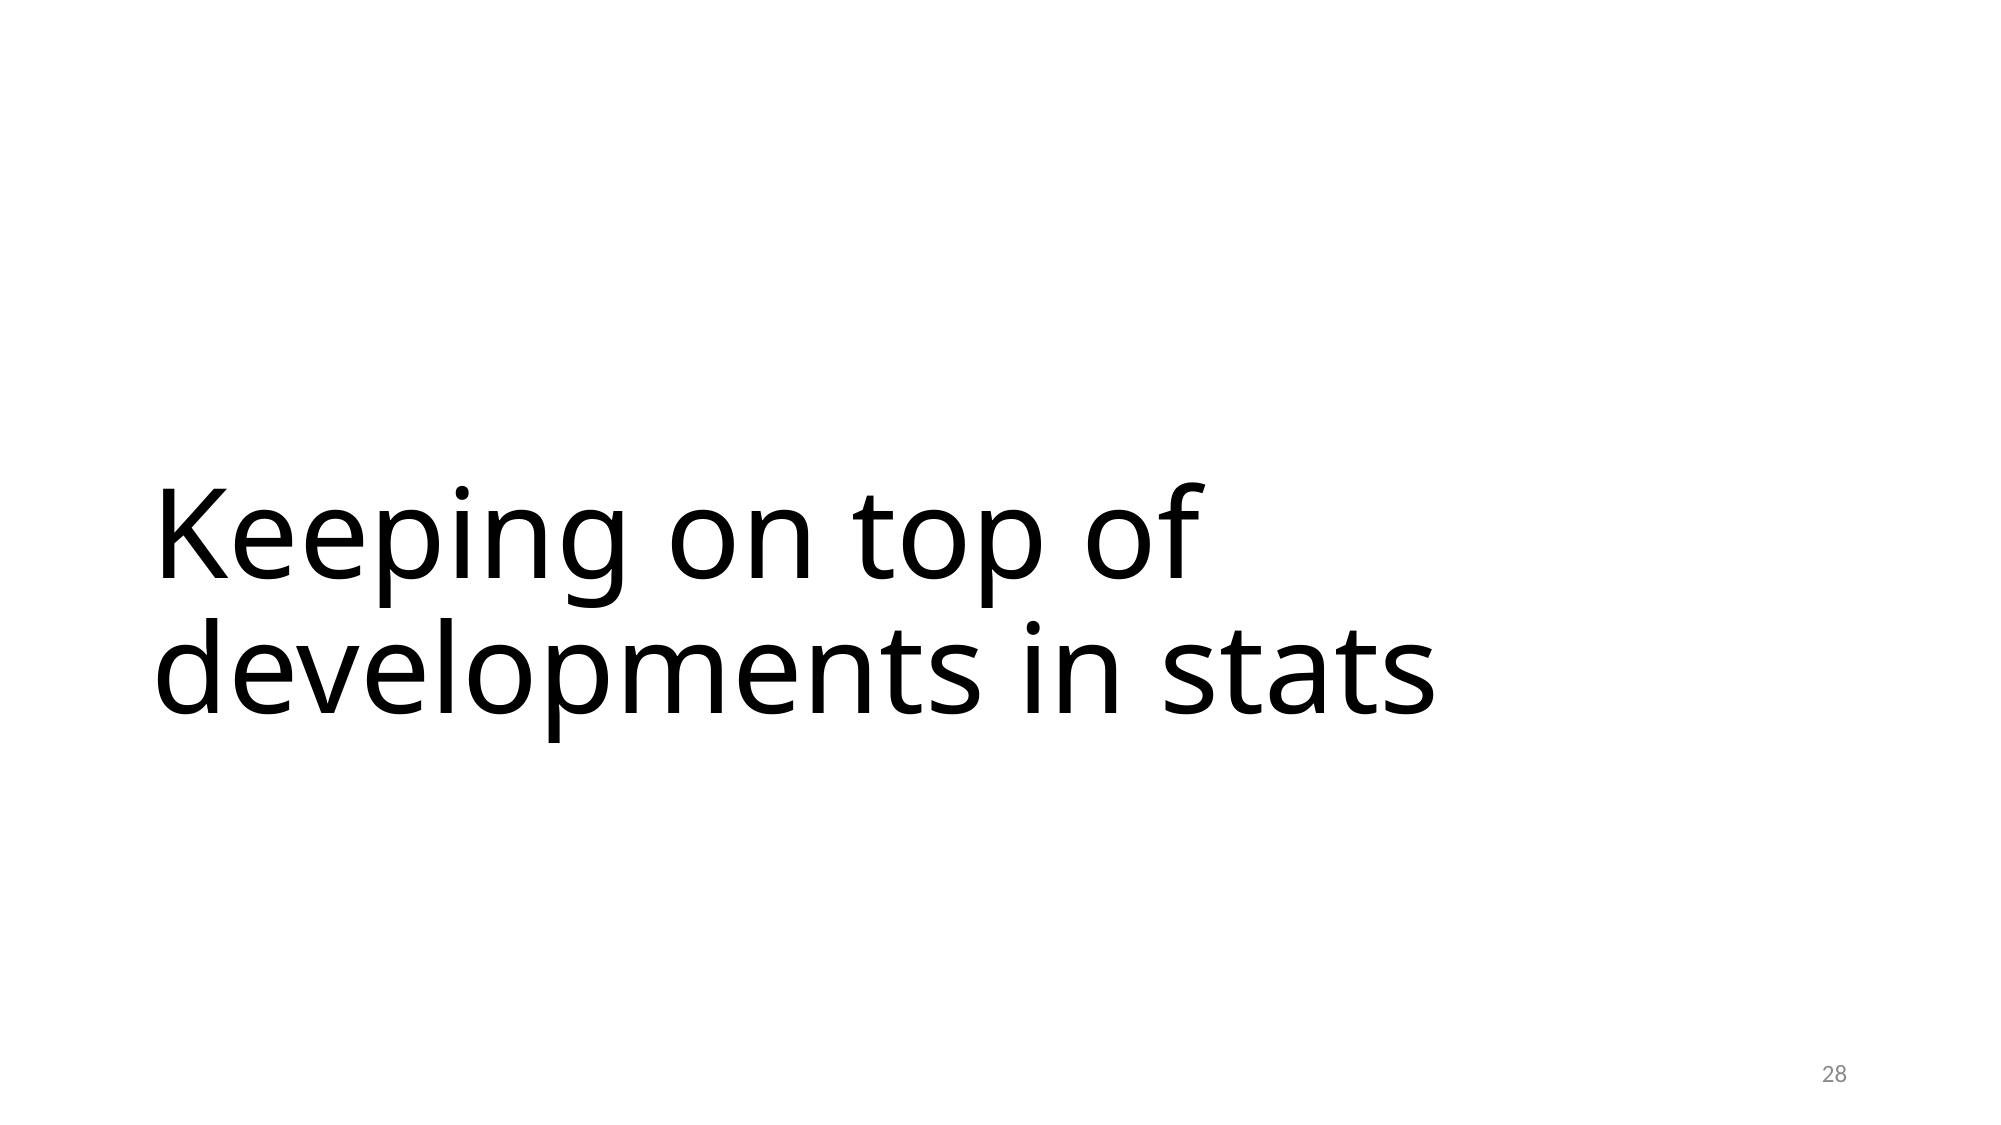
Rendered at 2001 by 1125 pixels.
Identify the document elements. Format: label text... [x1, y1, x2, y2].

title Keeping on top of developments in stats [136, 280, 1862, 749]
slide_number 28 [1412, 1042, 1863, 1103]
